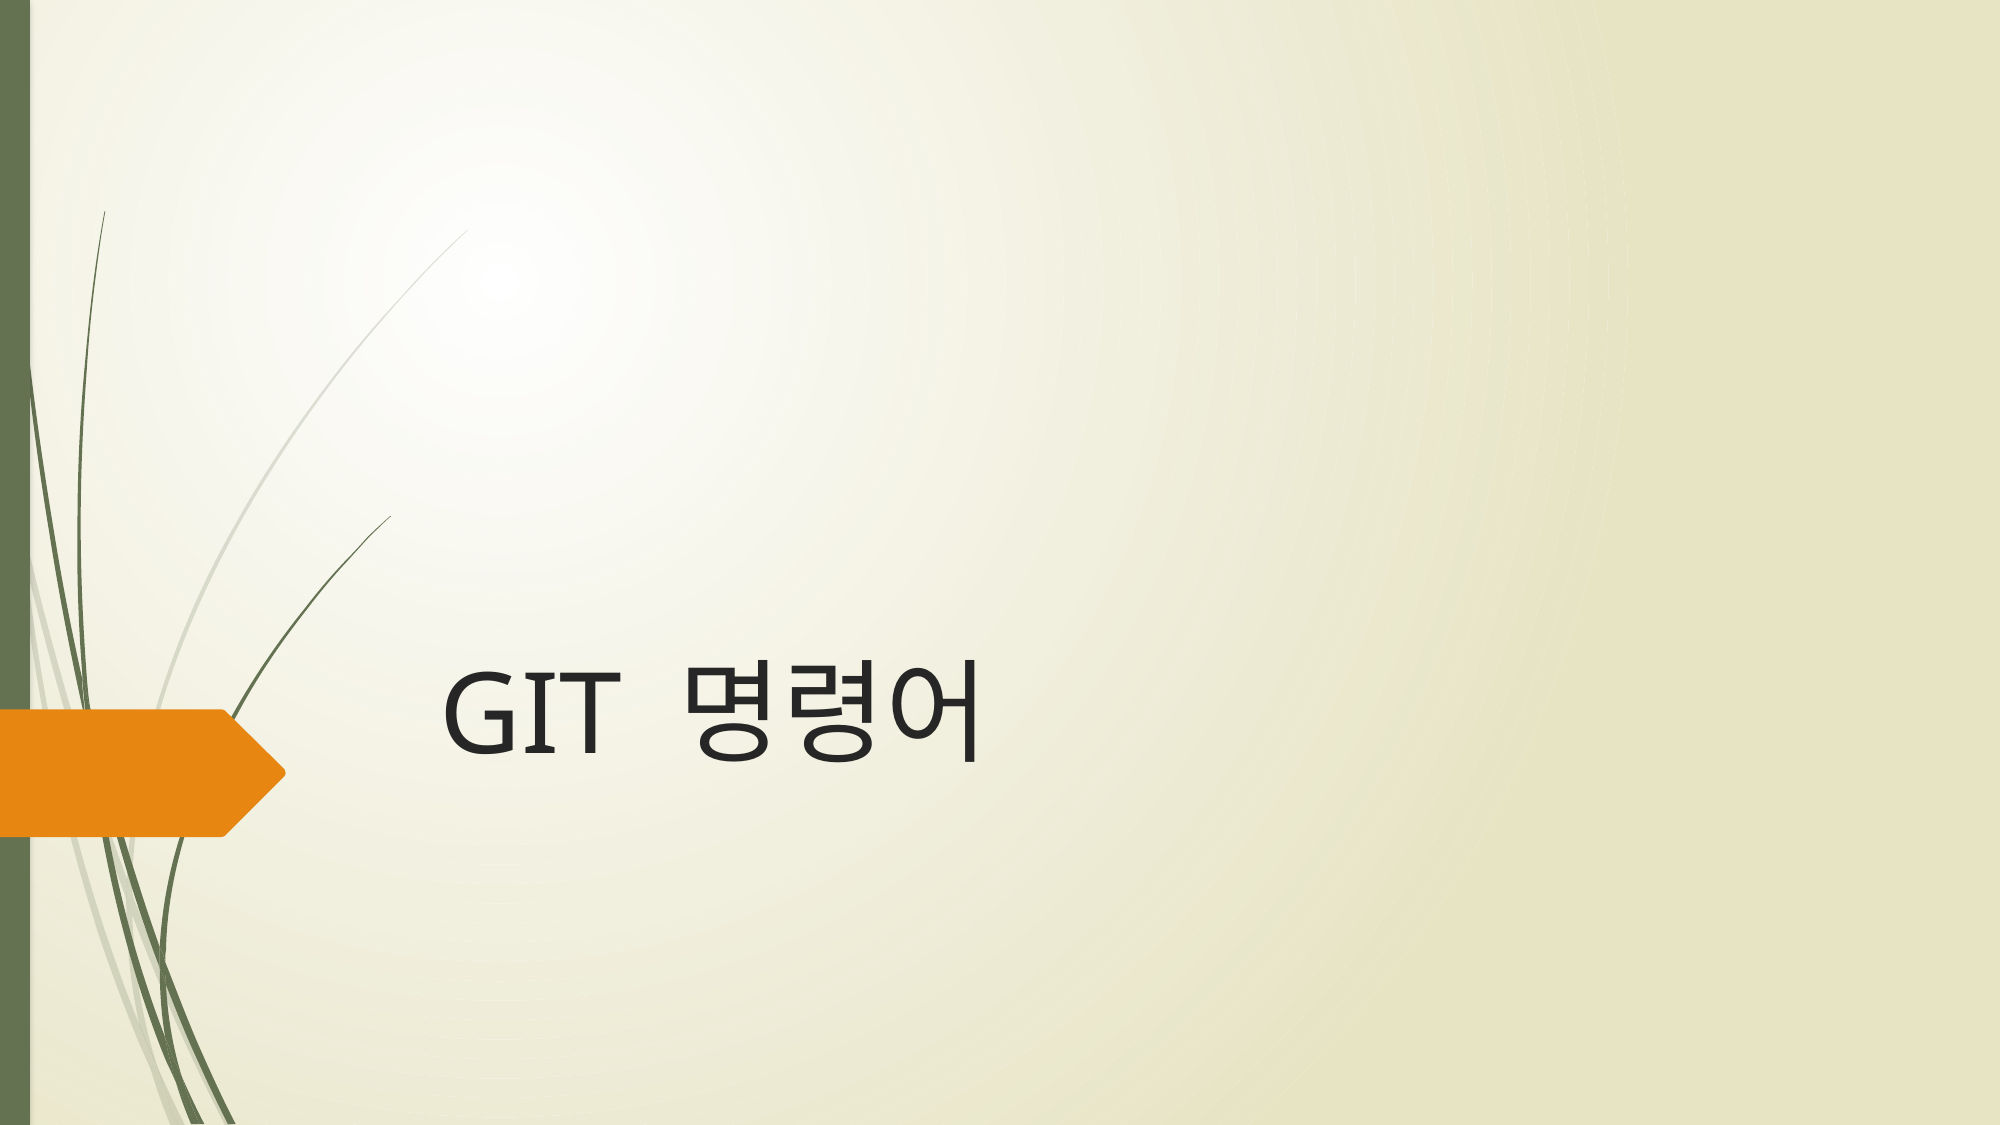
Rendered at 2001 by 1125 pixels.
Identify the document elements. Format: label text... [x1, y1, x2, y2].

title GIT 명령어 [424, 412, 1888, 784]
